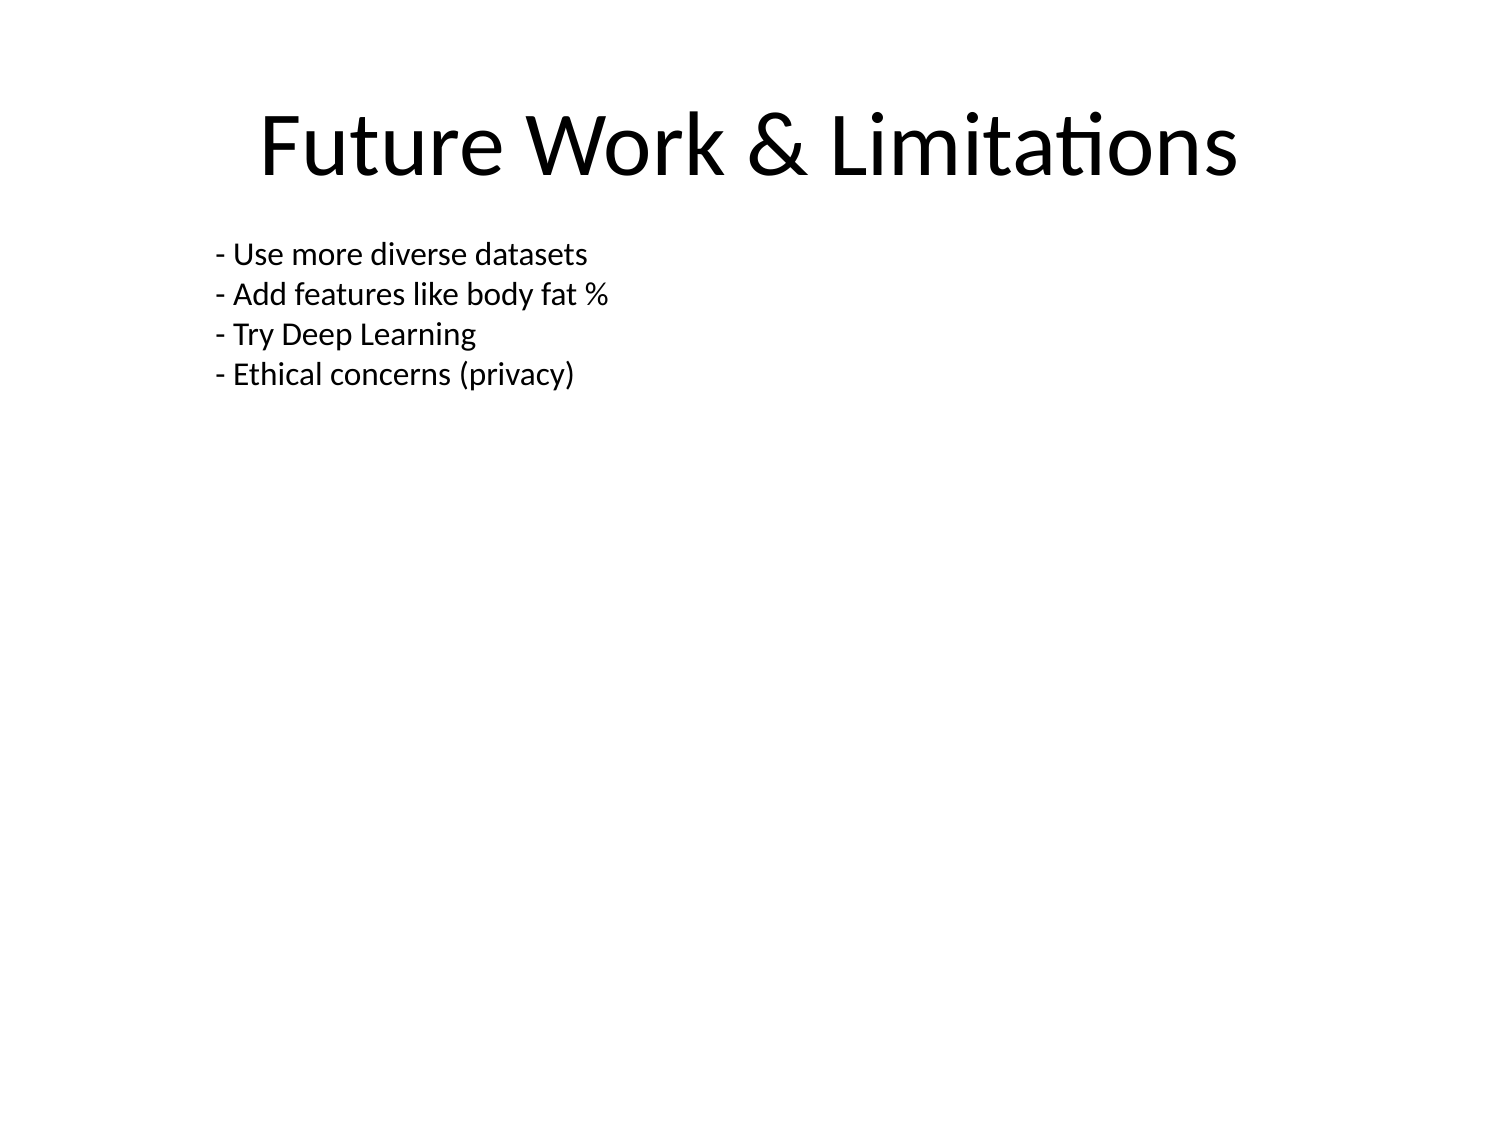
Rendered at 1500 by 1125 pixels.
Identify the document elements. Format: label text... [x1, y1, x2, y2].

text_box - Use more diverse datasets - Add features like body fat % - Try Deep Learning - Ethical concerns (privacy) [200, 224, 625, 400]
title Future Work & Limitations [75, 45, 1425, 233]
